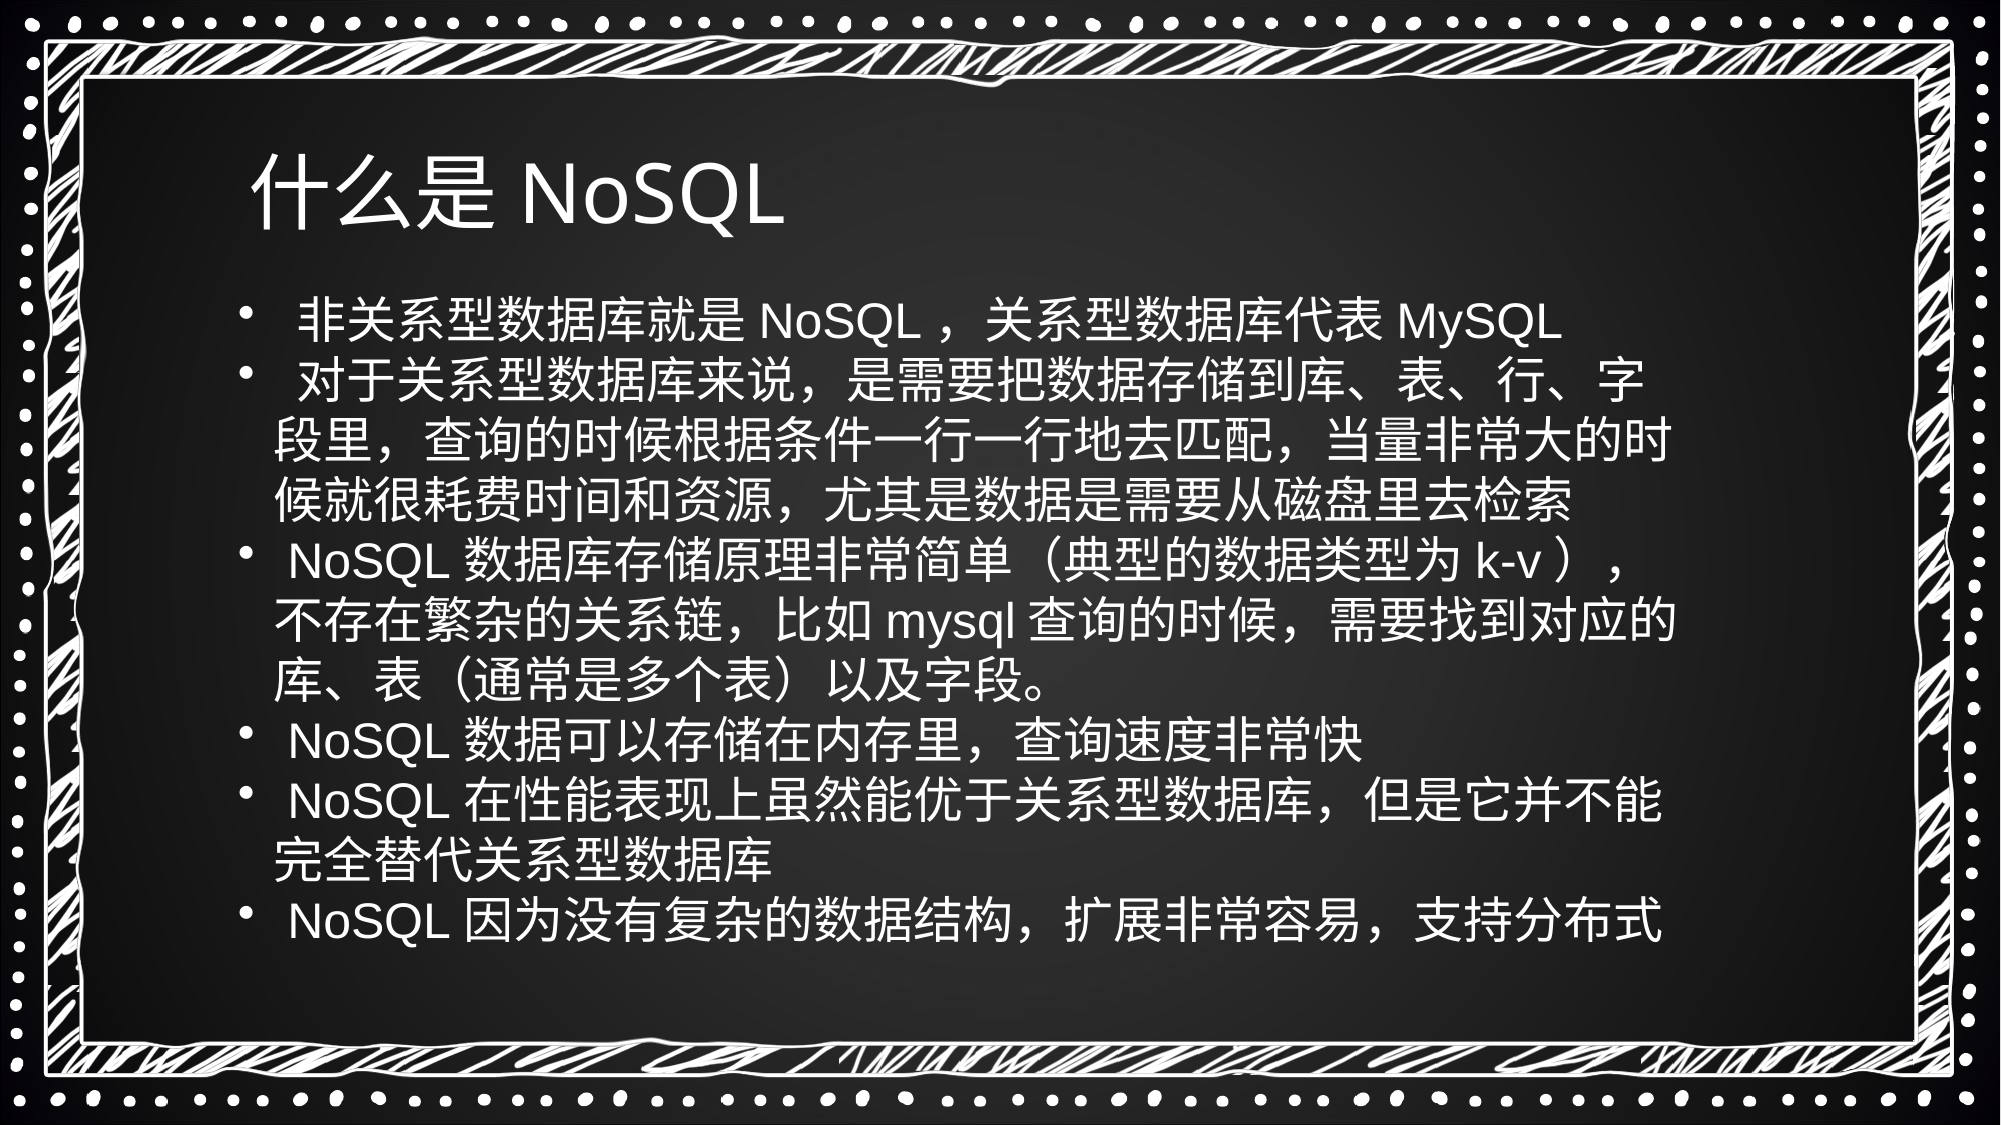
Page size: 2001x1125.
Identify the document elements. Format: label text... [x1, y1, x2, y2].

text_box 非关系型数据库就是NoSQL，关系型数据库代表MySQL 对于关系型数据库来说，是需要把数据存储到库、表、行、字段里，查询的时候根据条件一行一行地去匹配，当量非常大的时候就很耗费时间和资源，尤其是数据是需要从磁盘里去检索 NoSQL数据库存储原理非常简单（典型的数据类型为k-v），不存在繁杂的关系链，比如mysql查询的时候，需要找到对应的库、表（通常是多个表）以及字段。 NoSQL数据可以存储在内存里，查询速度非常快 NoSQL在性能表现上虽然能优于关系型数据库，但是它并不能完全替代关系型数据库 NoSQL因为没有复杂的数据结构，扩展非常容易，支持分布式 [230, 281, 1699, 957]
picture [0, 0, 2001, 1125]
text_box 什么是NoSQL [240, 133, 1530, 248]
